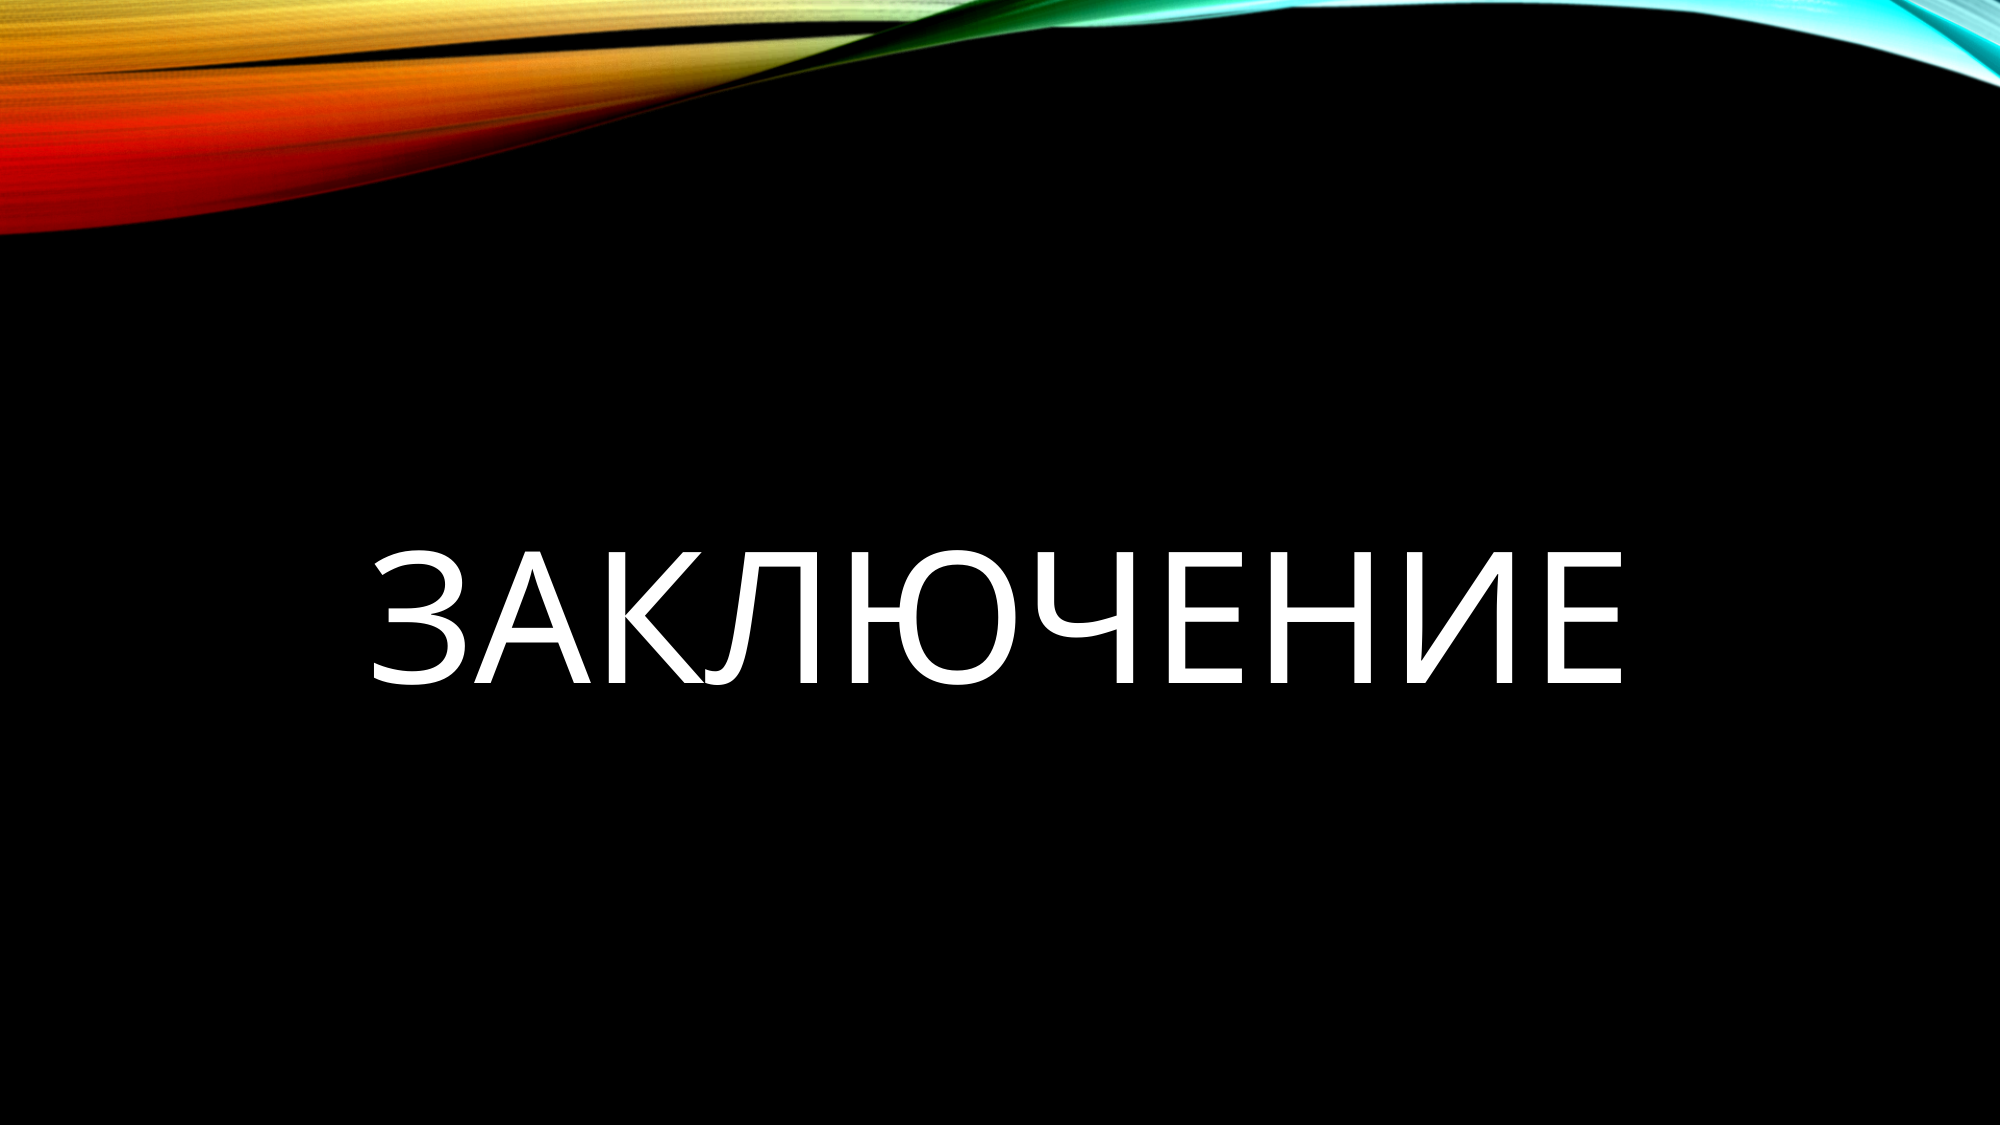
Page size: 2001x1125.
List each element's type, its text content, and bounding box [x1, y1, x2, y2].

title Заключение [0, 229, 2000, 1020]
picture [0, 0, 2000, 229]
